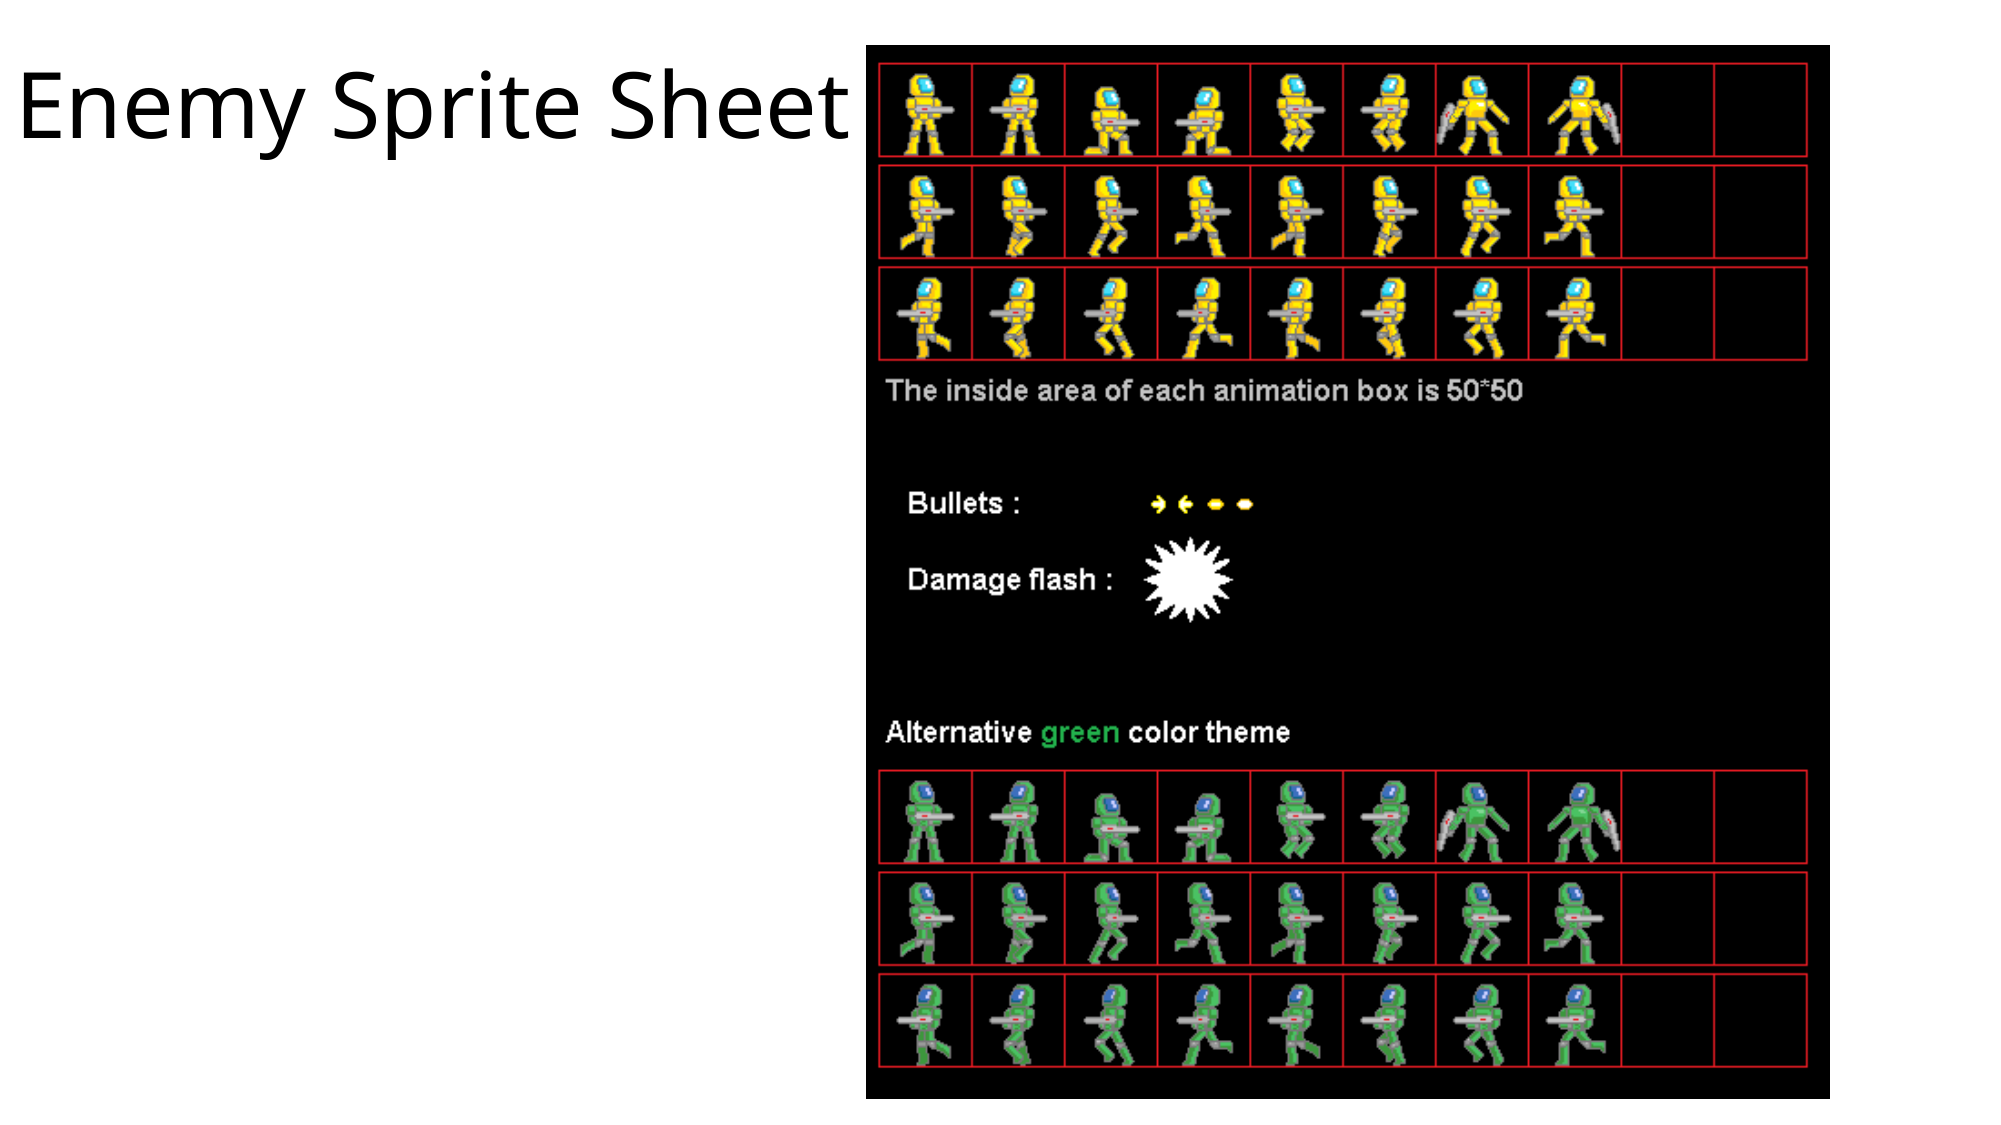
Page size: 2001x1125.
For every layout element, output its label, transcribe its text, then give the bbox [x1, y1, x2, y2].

title Enemy Sprite Sheet [0, 0, 1711, 218]
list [866, 45, 1830, 1099]
